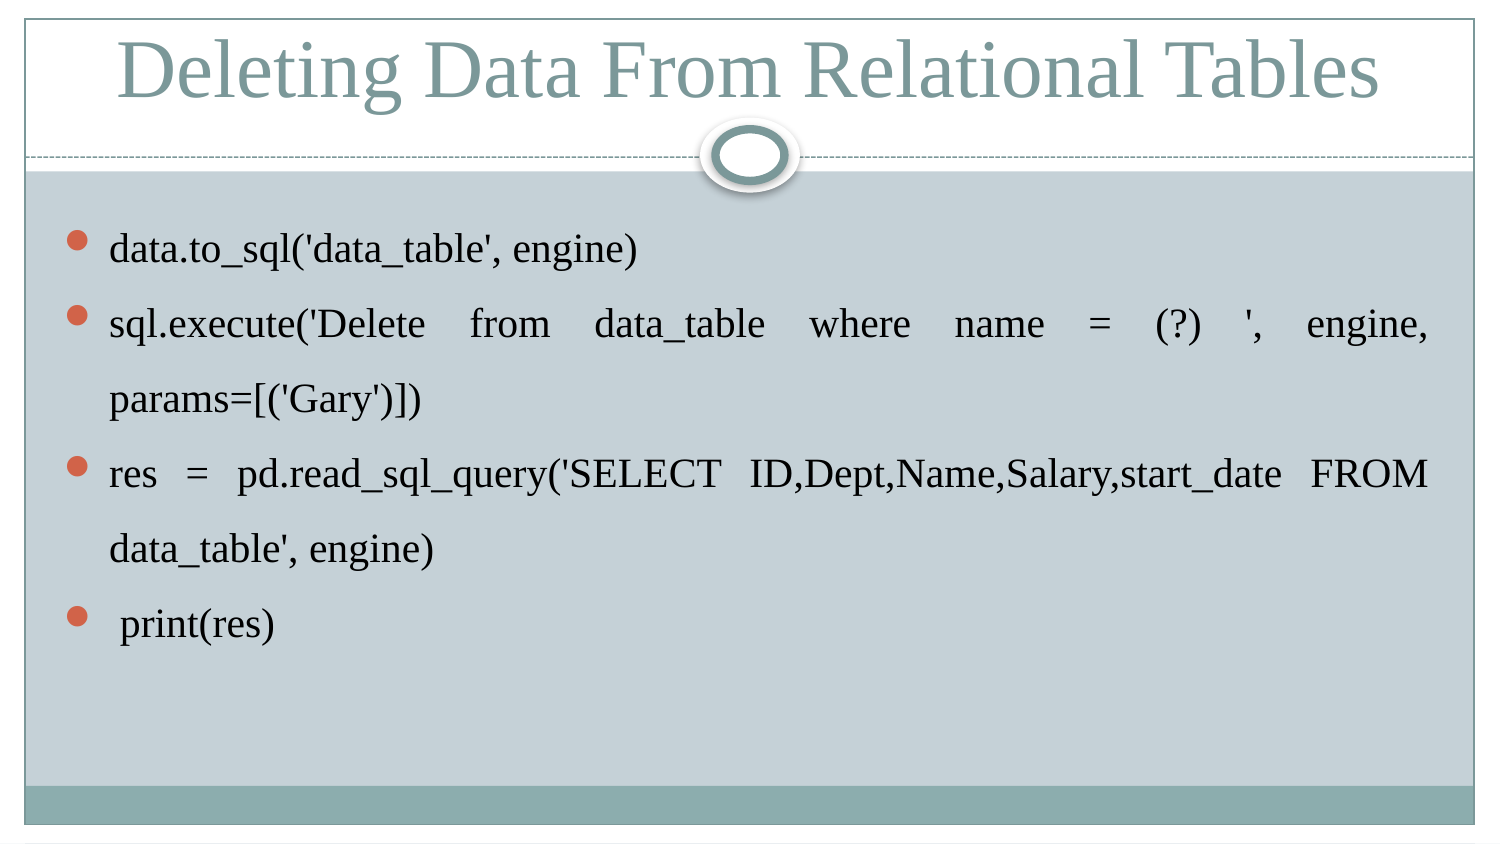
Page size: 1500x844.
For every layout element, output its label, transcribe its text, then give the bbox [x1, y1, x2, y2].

title Deleting Data From Relational Tables [49, 28, 1450, 122]
list data.to_sql('data_table', engine) sql.execute('Delete from data_table where name = (?) ', engine, params=[('Gary')]) res = pd.read_sql_query('SELECT ID,Dept,Name,Salary,start_date FROM data_table', engine) print(res) [49, 187, 1445, 751]
